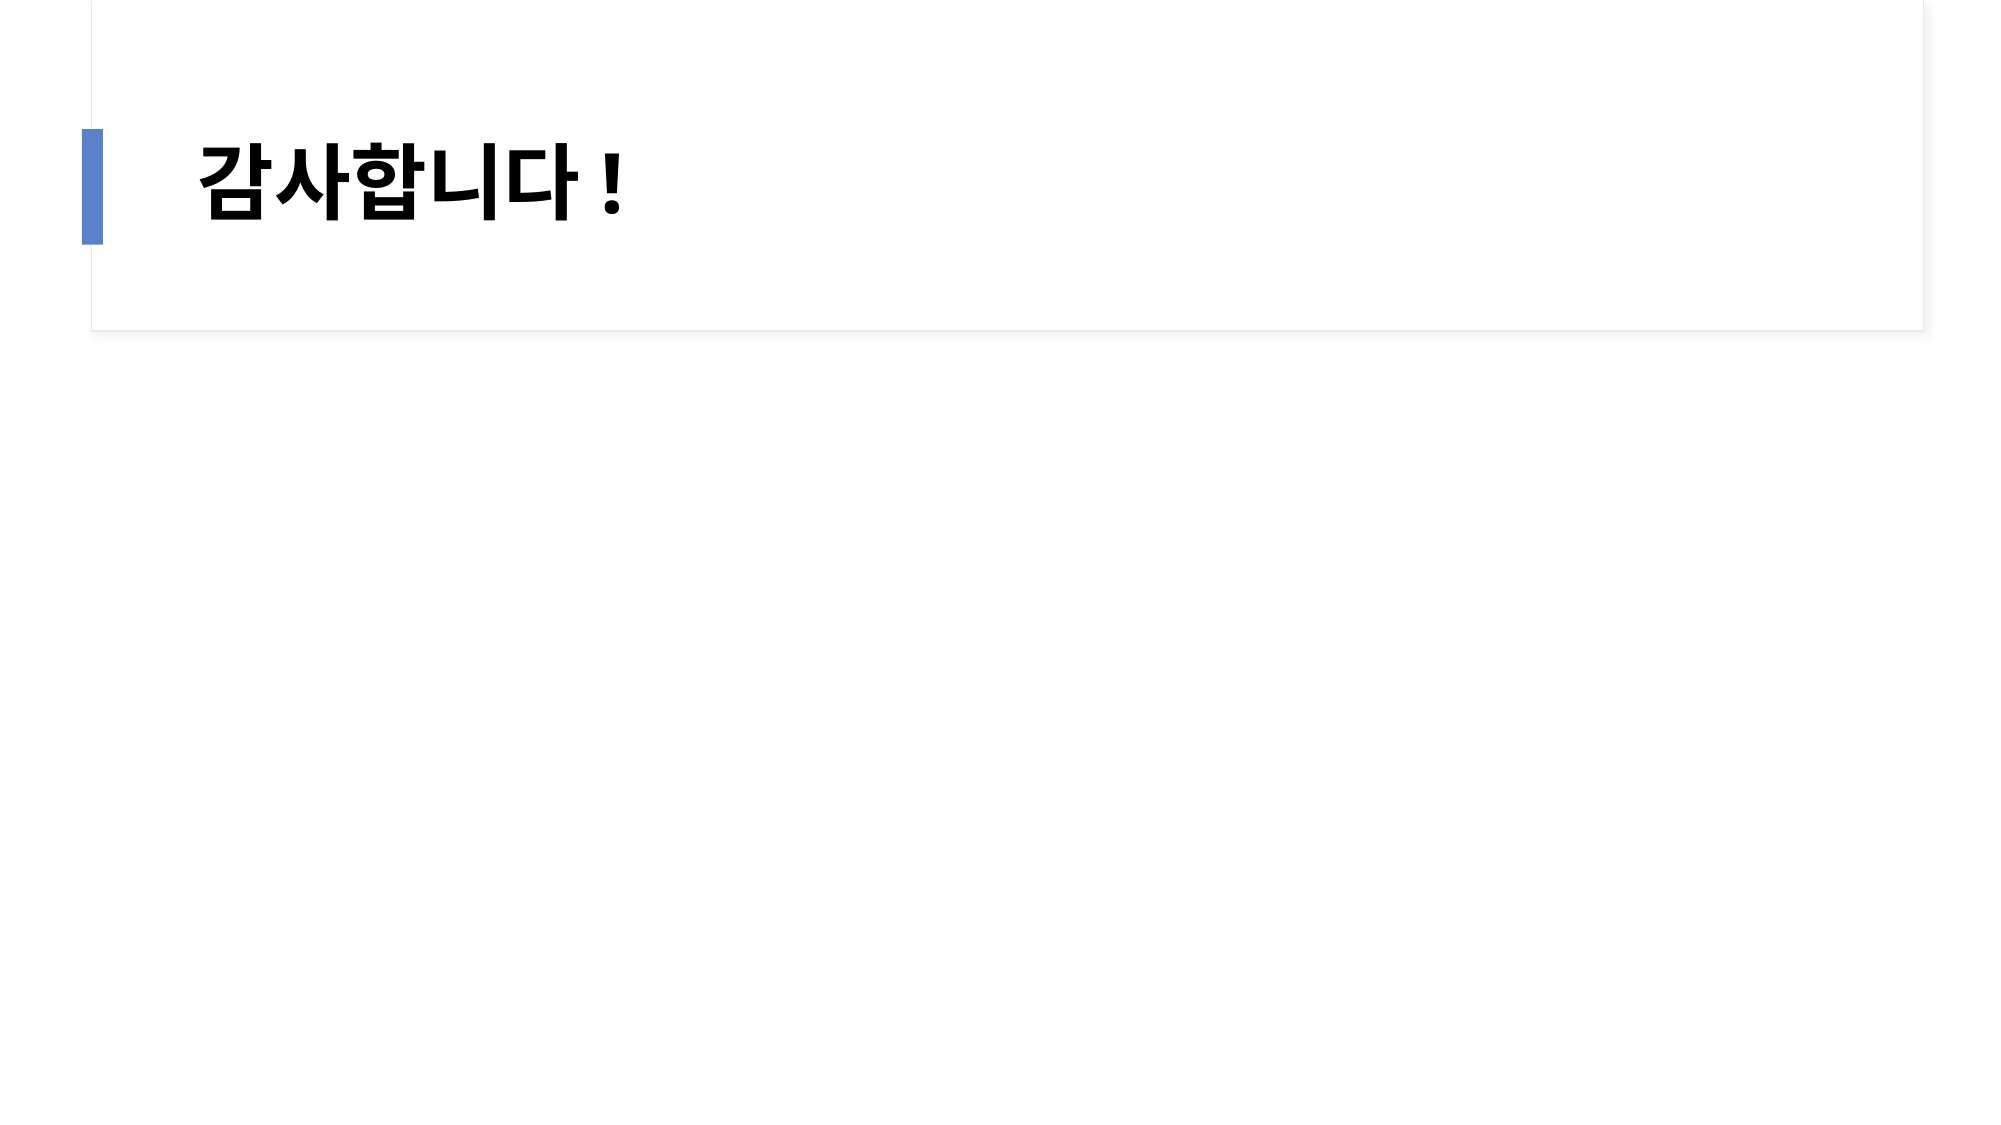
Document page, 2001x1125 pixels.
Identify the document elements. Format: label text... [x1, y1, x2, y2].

title 감사합니다! [183, 90, 1851, 284]
